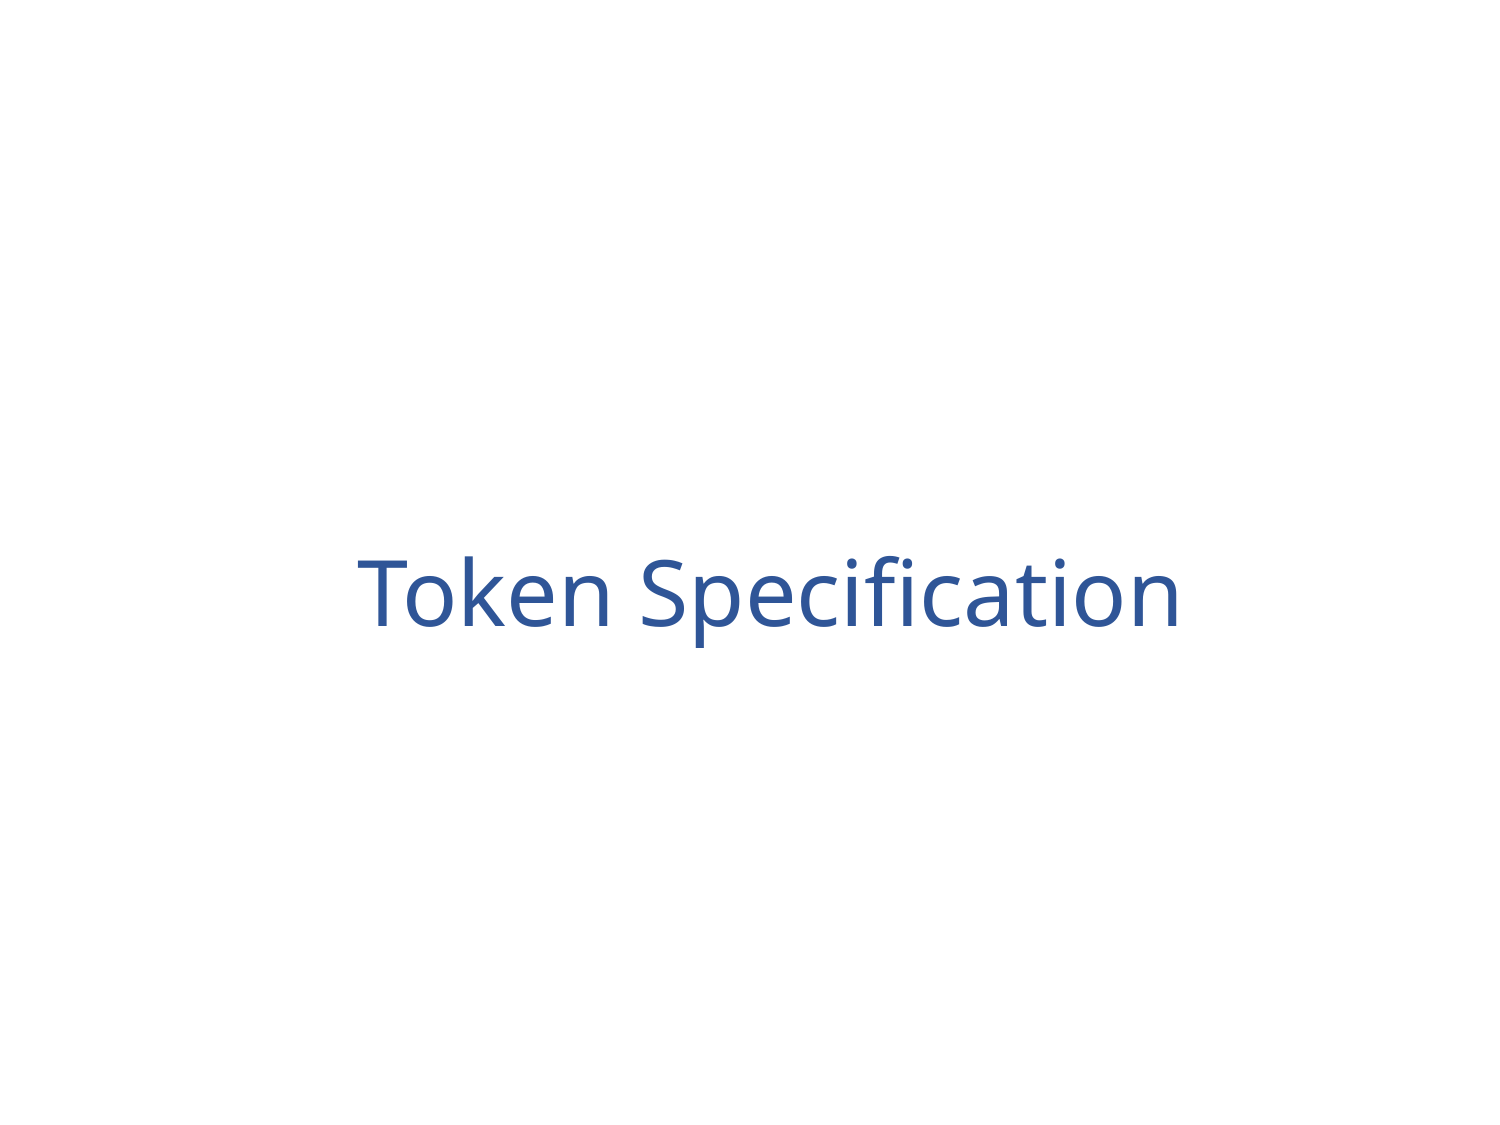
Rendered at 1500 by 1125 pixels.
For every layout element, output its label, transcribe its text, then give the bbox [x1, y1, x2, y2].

title Token Specification [248, 453, 1294, 672]
